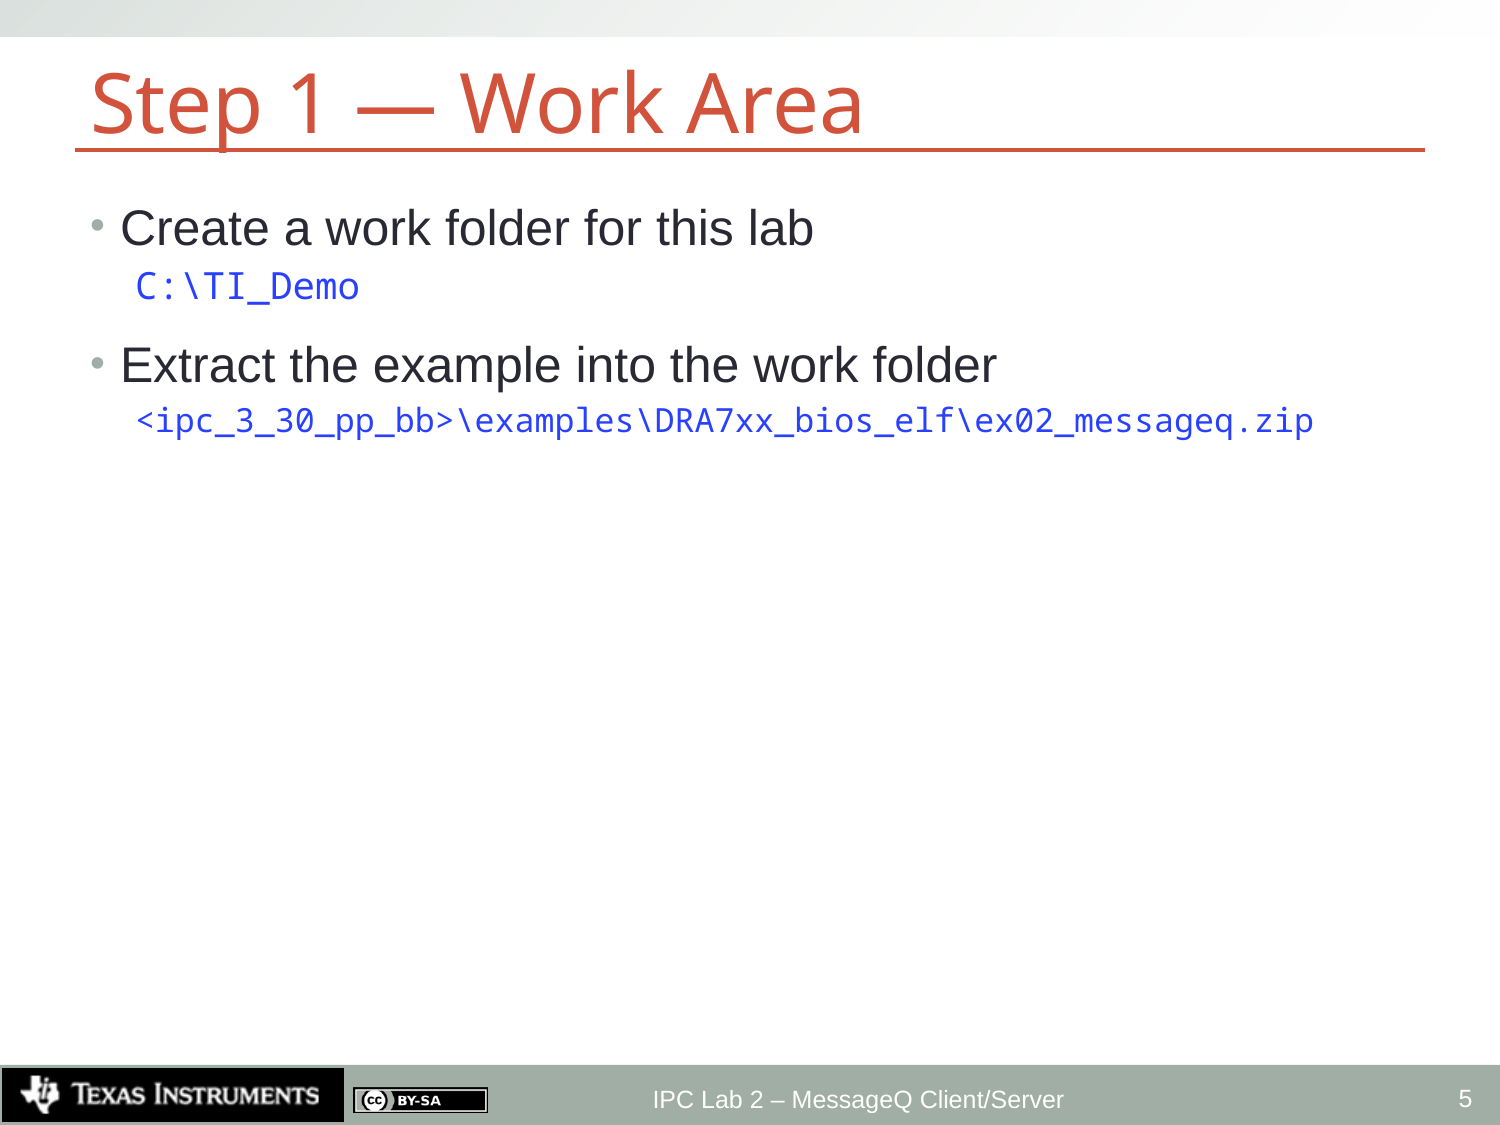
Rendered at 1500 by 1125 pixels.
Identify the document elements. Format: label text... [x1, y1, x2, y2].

slide_number 5 [1312, 1071, 1488, 1125]
footer IPC Lab 2 – MessageQ Client/Server [637, 1071, 1312, 1125]
list Create a work folder for this lab C:\TI_Demo Extract the example into the work folder <ipc_3_30_pp_bb>\examples\DRA7xx_bios_elf\ex02_messageq.zip [75, 187, 1425, 1050]
title Step 1 — Work Area [75, 37, 1425, 163]
picture [2, 1068, 344, 1122]
picture [353, 1087, 488, 1113]
